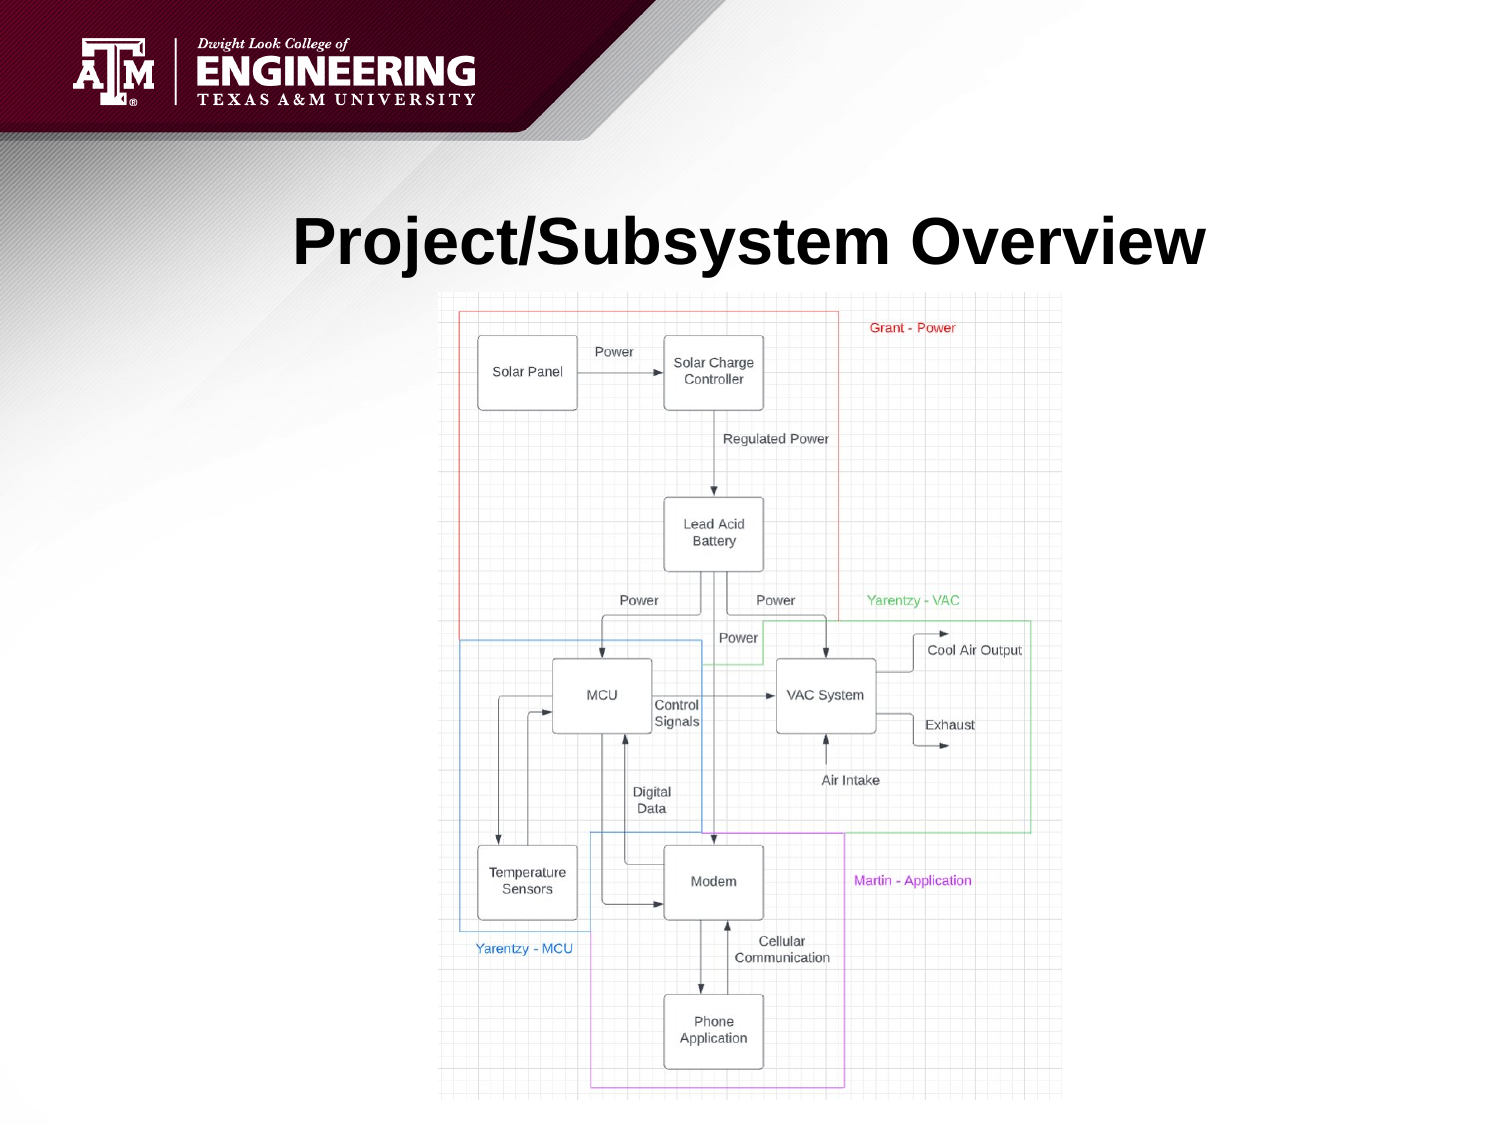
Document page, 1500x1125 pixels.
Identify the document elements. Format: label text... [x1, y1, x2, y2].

picture [0, 0, 1500, 1125]
title Project/Subsystem Overview [75, 172, 1425, 304]
